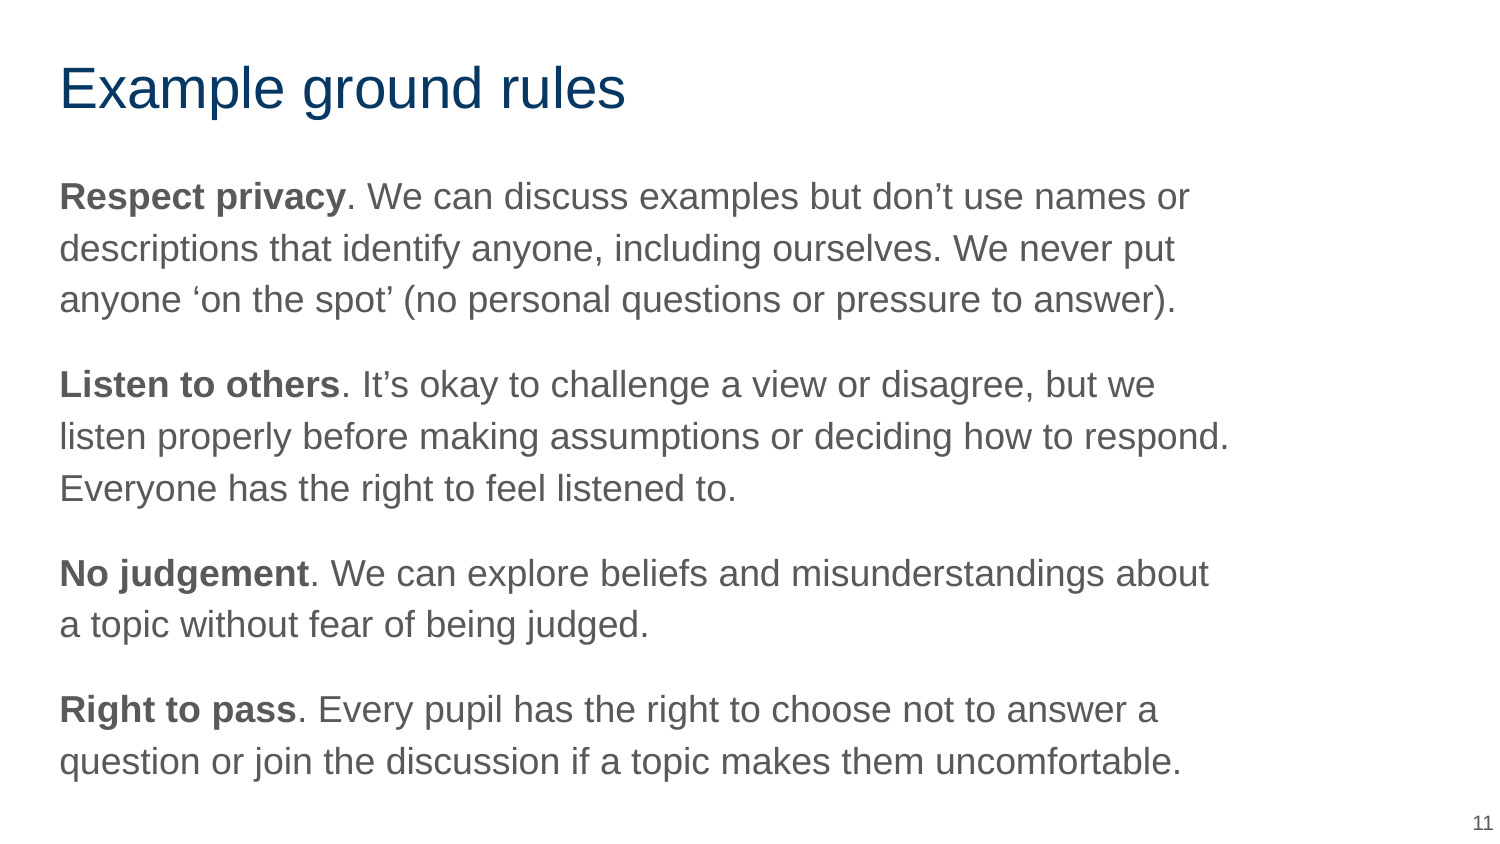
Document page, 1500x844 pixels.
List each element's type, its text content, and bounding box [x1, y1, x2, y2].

slide_number 11 [1419, 789, 1500, 844]
title Example ground rules [44, 35, 1470, 130]
list Respect privacy. We can discuss examples but don’t use names or descriptions that identify anyone, including ourselves. We never put anyone ‘on the spot’ (no personal questions or pressure to answer). Listen to others. It’s okay to challenge a view or disagree, but we listen properly before making assumptions or deciding how to respond. Everyone has the right to feel listened to. No judgement. We can explore beliefs and misunderstandings about a topic without fear of being judged. Right to pass. Every pupil has the right to choose not to answer a question or join the discussion if a topic makes them uncomfortable. [44, 150, 1255, 769]
